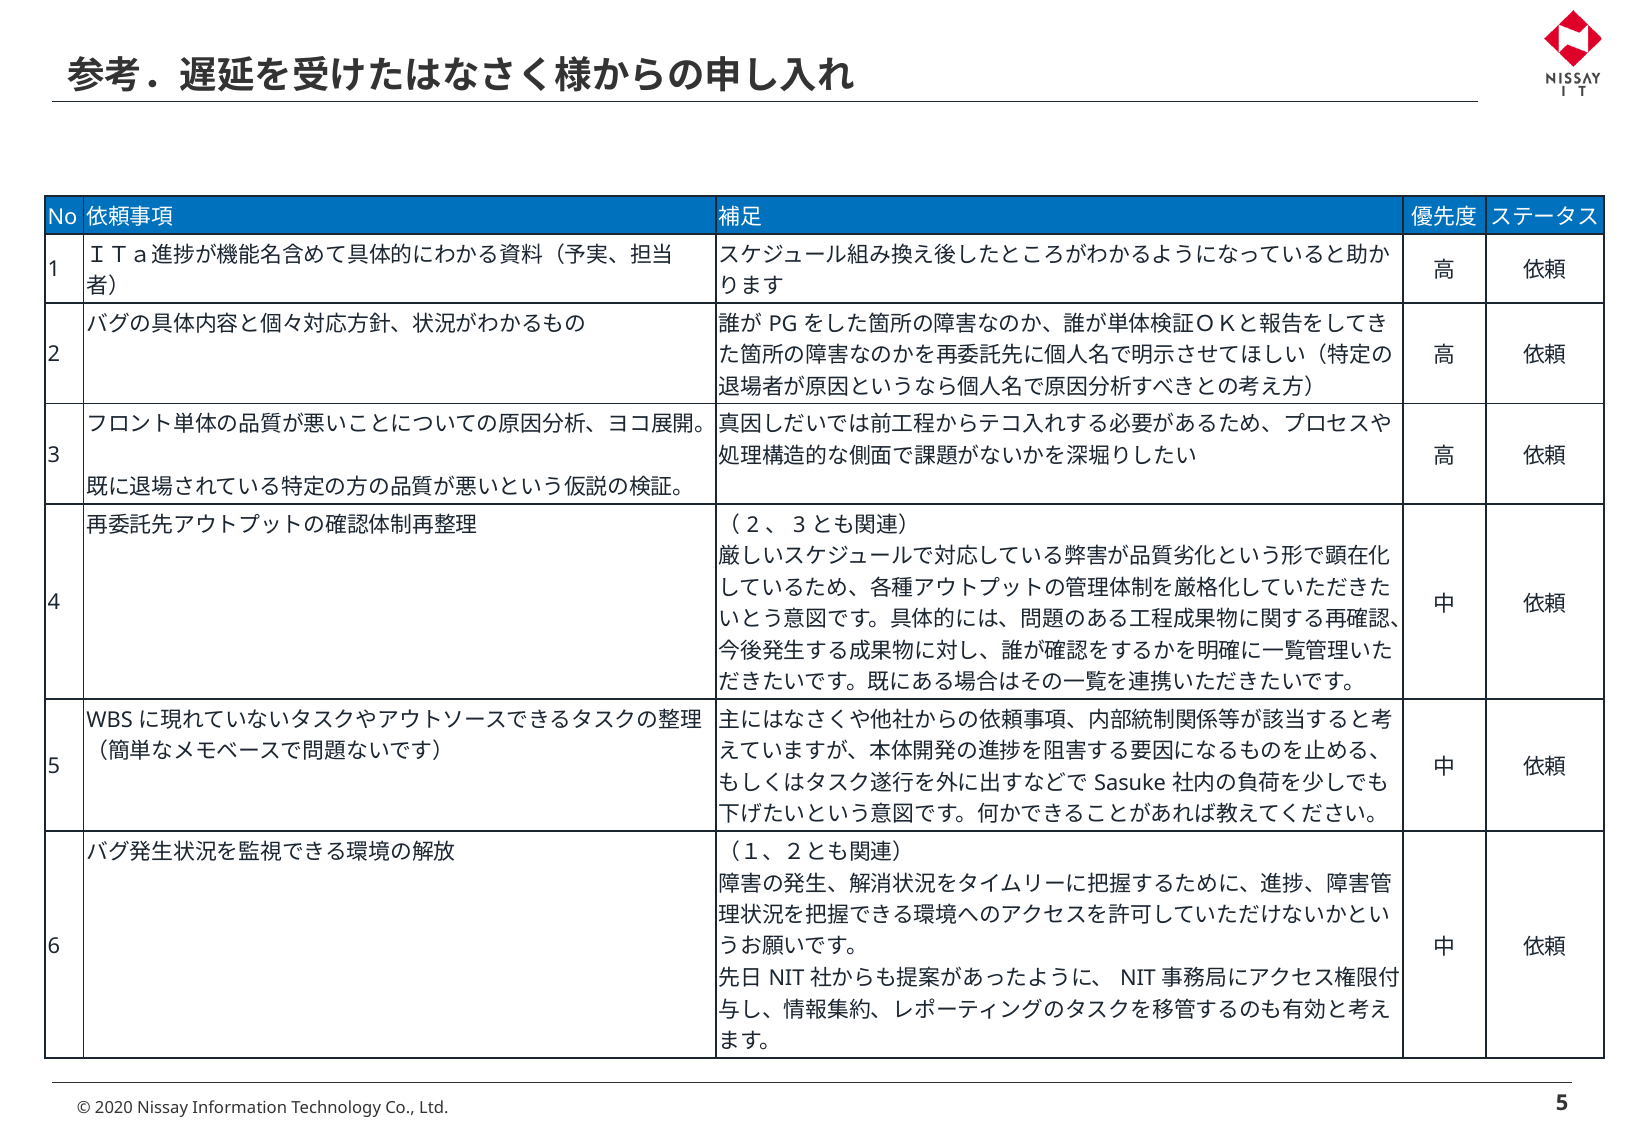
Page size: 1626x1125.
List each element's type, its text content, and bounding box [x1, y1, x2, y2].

table_cell バグの具体内容と個々対応方針、状況がわかるもの [84, 304, 715, 403]
slide_number 5 [1306, 1066, 1584, 1125]
table_cell 依頼 [1487, 700, 1603, 830]
table_header 優先度 [1404, 197, 1485, 233]
title 参考．遅延を受けたはなさく様からの申し入れ [52, 43, 1479, 101]
table_cell 真因しだいでは前工程からテコ入れする必要があるため、プロセスや処理構造的な側面で課題がないかを深堀りしたい [717, 404, 1402, 503]
table_cell バグ発生状況を監視できる環境の解放 [84, 832, 715, 1057]
table_cell 主にはなさくや他社からの依頼事項、内部統制関係等が該当すると考えていますが、本体開発の進捗を阻害する要因になるものを止める、もしくはタスク遂行を外に出すなどでSasuke社内の負荷を少しでも下げたいという意図です。何かできることがあれば教えてください。 [717, 700, 1402, 830]
table_cell 高 [1404, 235, 1485, 302]
table_cell スケジュール組み換え後したところがわかるようになっていると助かります [717, 235, 1402, 302]
table_cell 中 [1404, 505, 1485, 698]
table_header No [46, 197, 83, 233]
table_header 補足 [717, 197, 1402, 233]
table_cell ＩＴａ進捗が機能名含めて具体的にわかる資料（予実、担当者） [84, 235, 715, 302]
table_cell 6 [46, 832, 83, 1057]
table_cell （１、２とも関連） 障害の発生、解消状況をタイムリーに把握するために、進捗、障害管理状況を把握できる環境へのアクセスを許可していただけないかというお願いです。 先日NIT社からも提案があったように、NIT事務局にアクセス権限付与し、情報集約、レポーティングのタスクを移管するのも有効と考えます。 [717, 832, 1402, 1057]
table_cell 中 [1404, 700, 1485, 830]
table_cell 依頼 [1487, 304, 1603, 403]
table_cell 高 [1404, 304, 1485, 403]
table_cell 依頼 [1487, 235, 1603, 302]
table_cell 2 [46, 304, 83, 403]
table_cell 再委託先アウトプットの確認体制再整理 [84, 505, 715, 698]
table_cell 誰がPGをした箇所の障害なのか、誰が単体検証ＯＫと報告をしてきた箇所の障害なのかを再委託先に個人名で明示させてほしい（特定の退場者が原因というなら個人名で原因分析すべきとの考え方） [717, 304, 1402, 403]
table_header ステータス [1487, 197, 1603, 233]
table_cell （2、3とも関連） 厳しいスケジュールで対応している弊害が品質劣化という形で顕在化しているため、各種アウトプットの管理体制を厳格化していただきたいとう意図です。具体的には、問題のある工程成果物に関する再確認、今後発生する成果物に対し、誰が確認をするかを明確に一覧管理いただきたいです。既にある場合はその一覧を連携いただきたいです。 [717, 505, 1402, 698]
table_cell 5 [46, 700, 83, 830]
table_cell 依頼 [1487, 404, 1603, 503]
table_cell WBSに現れていないタスクやアウトソースできるタスクの整理 （簡単なメモベースで問題ないです） [84, 700, 715, 830]
table_header 依頼事項 [84, 197, 715, 233]
table_cell 4 [46, 505, 83, 698]
table_cell 高 [1404, 404, 1485, 503]
table_cell 1 [46, 235, 83, 302]
picture [1544, 10, 1602, 96]
table_cell 依頼 [1487, 505, 1603, 698]
table_cell フロント単体の品質が悪いことについての原因分析、ヨコ展開。 既に退場されている特定の方の品質が悪いという仮説の検証。 [84, 404, 715, 503]
table_cell 依頼 [1487, 832, 1603, 1057]
table_cell 中 [1404, 832, 1485, 1057]
table_cell 3 [46, 404, 83, 503]
